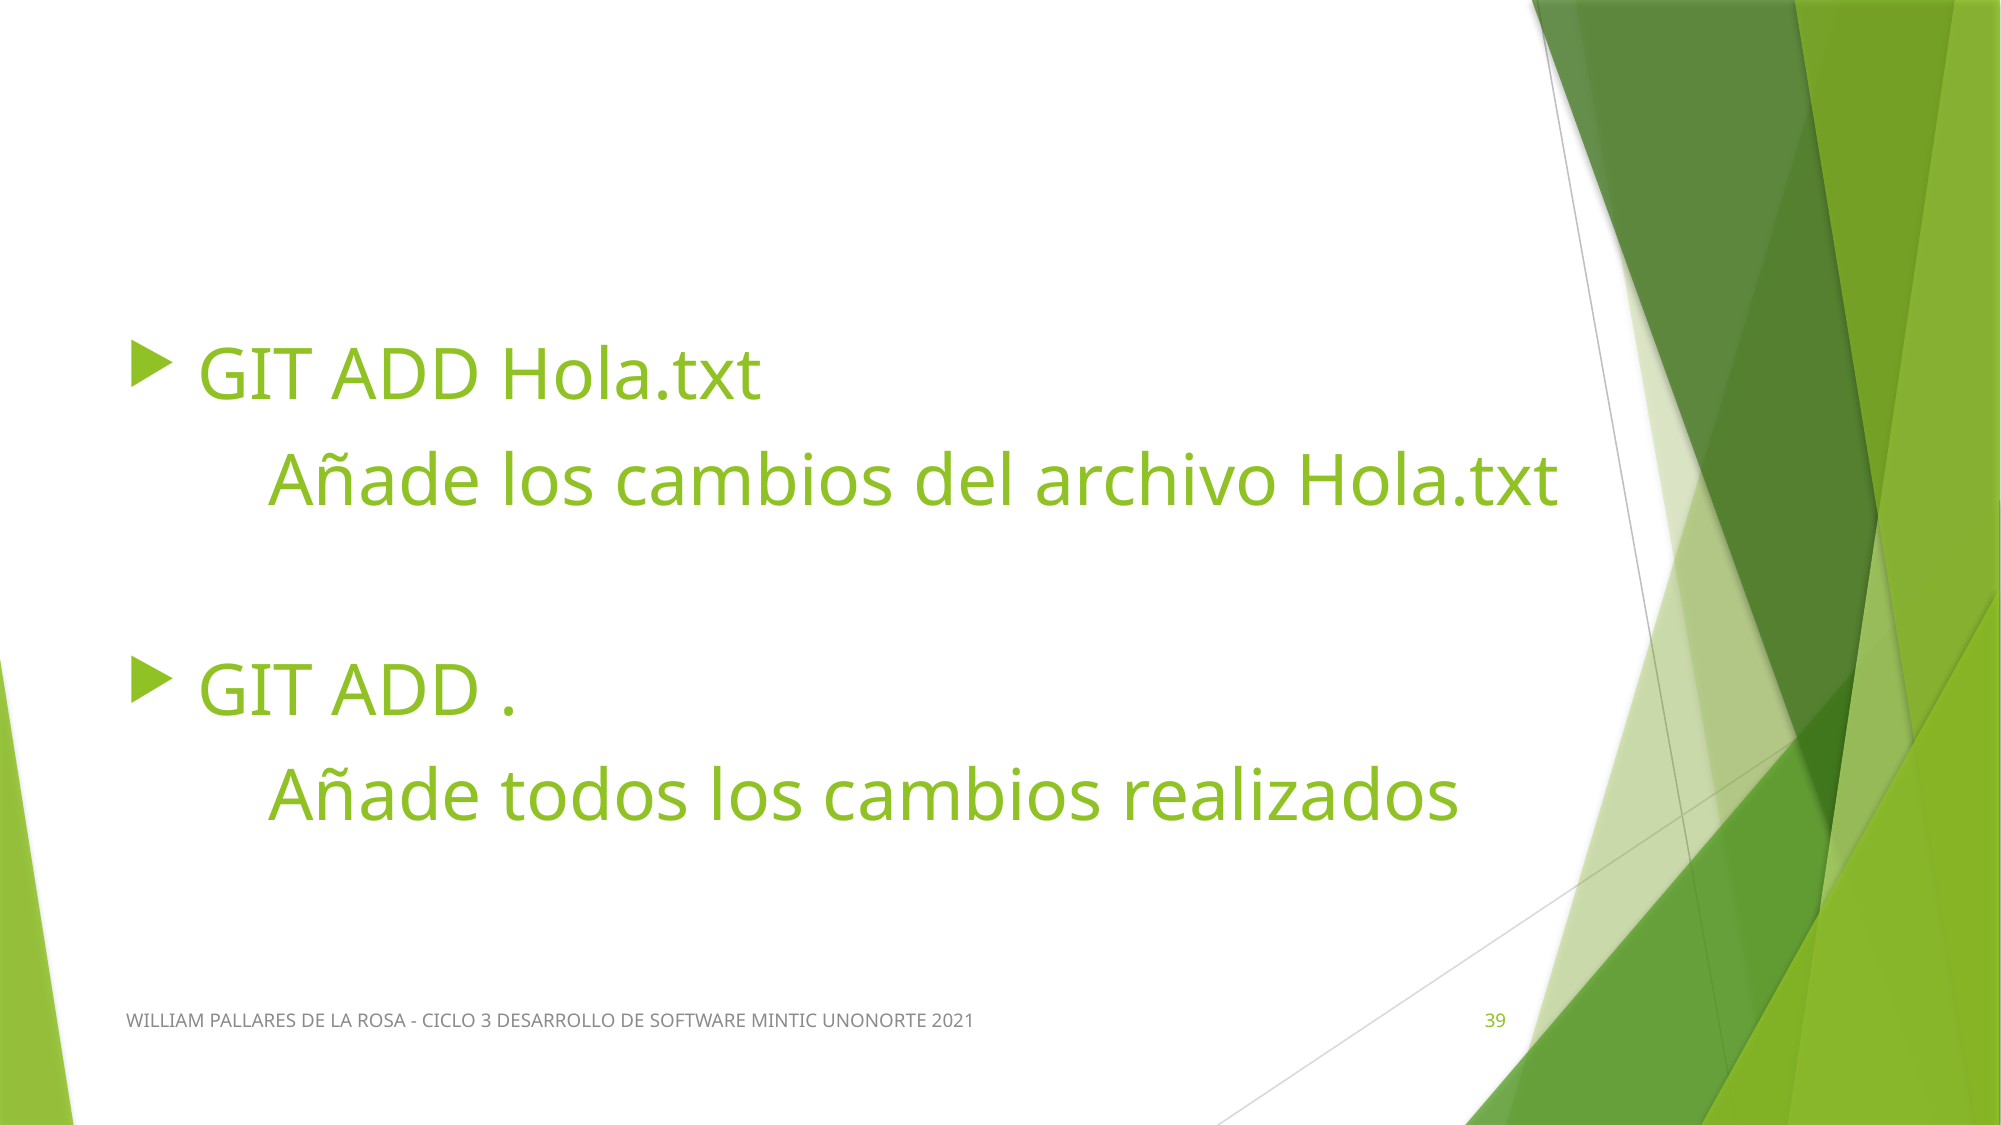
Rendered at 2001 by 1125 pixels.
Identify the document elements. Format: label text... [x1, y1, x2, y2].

slide_number 39 [1409, 991, 1522, 1051]
footer WILLIAM PALLARES DE LA ROSA - CICLO 3 DESARROLLO DE SOFTWARE MINTIC UNONORTE 2021 [111, 991, 1145, 1051]
list GIT ADD Hola.txt Añade los cambios del archivo Hola.txt GIT ADD . Añade todos los cambios realizados [111, 215, 1616, 853]
